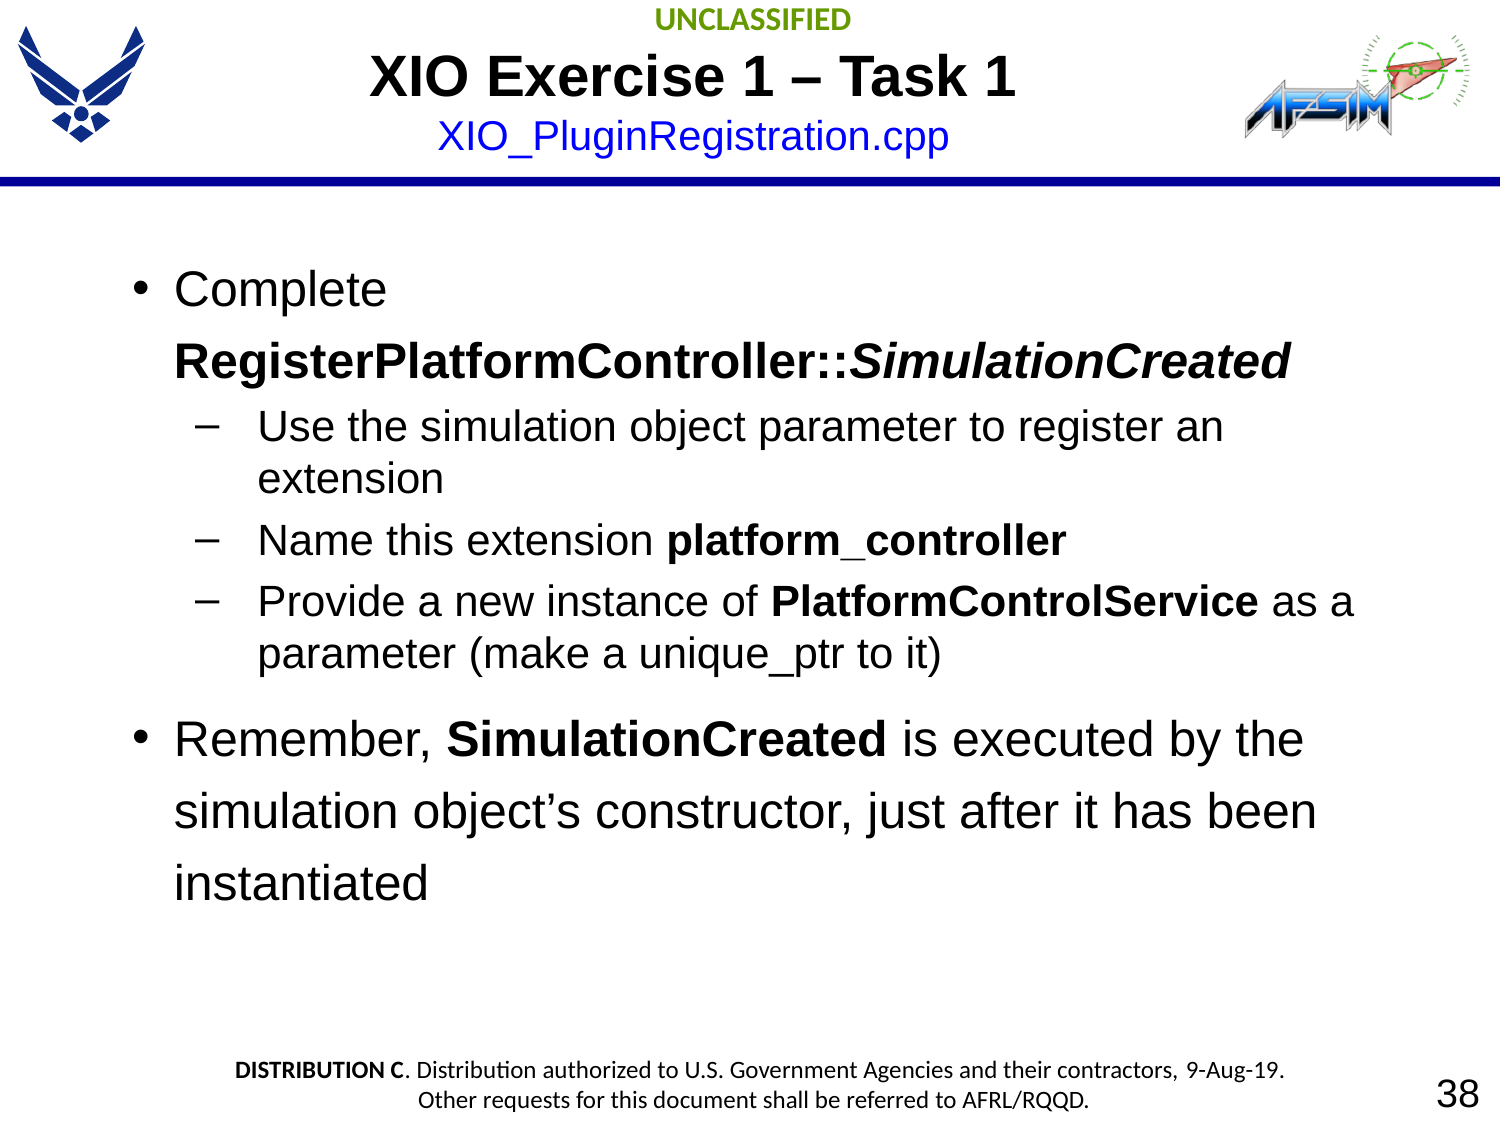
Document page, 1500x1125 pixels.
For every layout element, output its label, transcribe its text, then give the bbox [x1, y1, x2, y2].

picture [1238, 22, 1483, 147]
title XIO Exercise 1 – Task 1 XIO_PluginRegistration.cpp [150, 4, 1238, 193]
list Complete RegisterPlatformController::SimulationCreated Use the simulation object parameter to register an extension Name this extension platform_controller Provide a new instance of PlatformControlService as a parameter (make a unique_ptr to it) Remember, SimulationCreated is executed by the simulation object’s constructor, just after it has been instantiated [75, 234, 1425, 1005]
